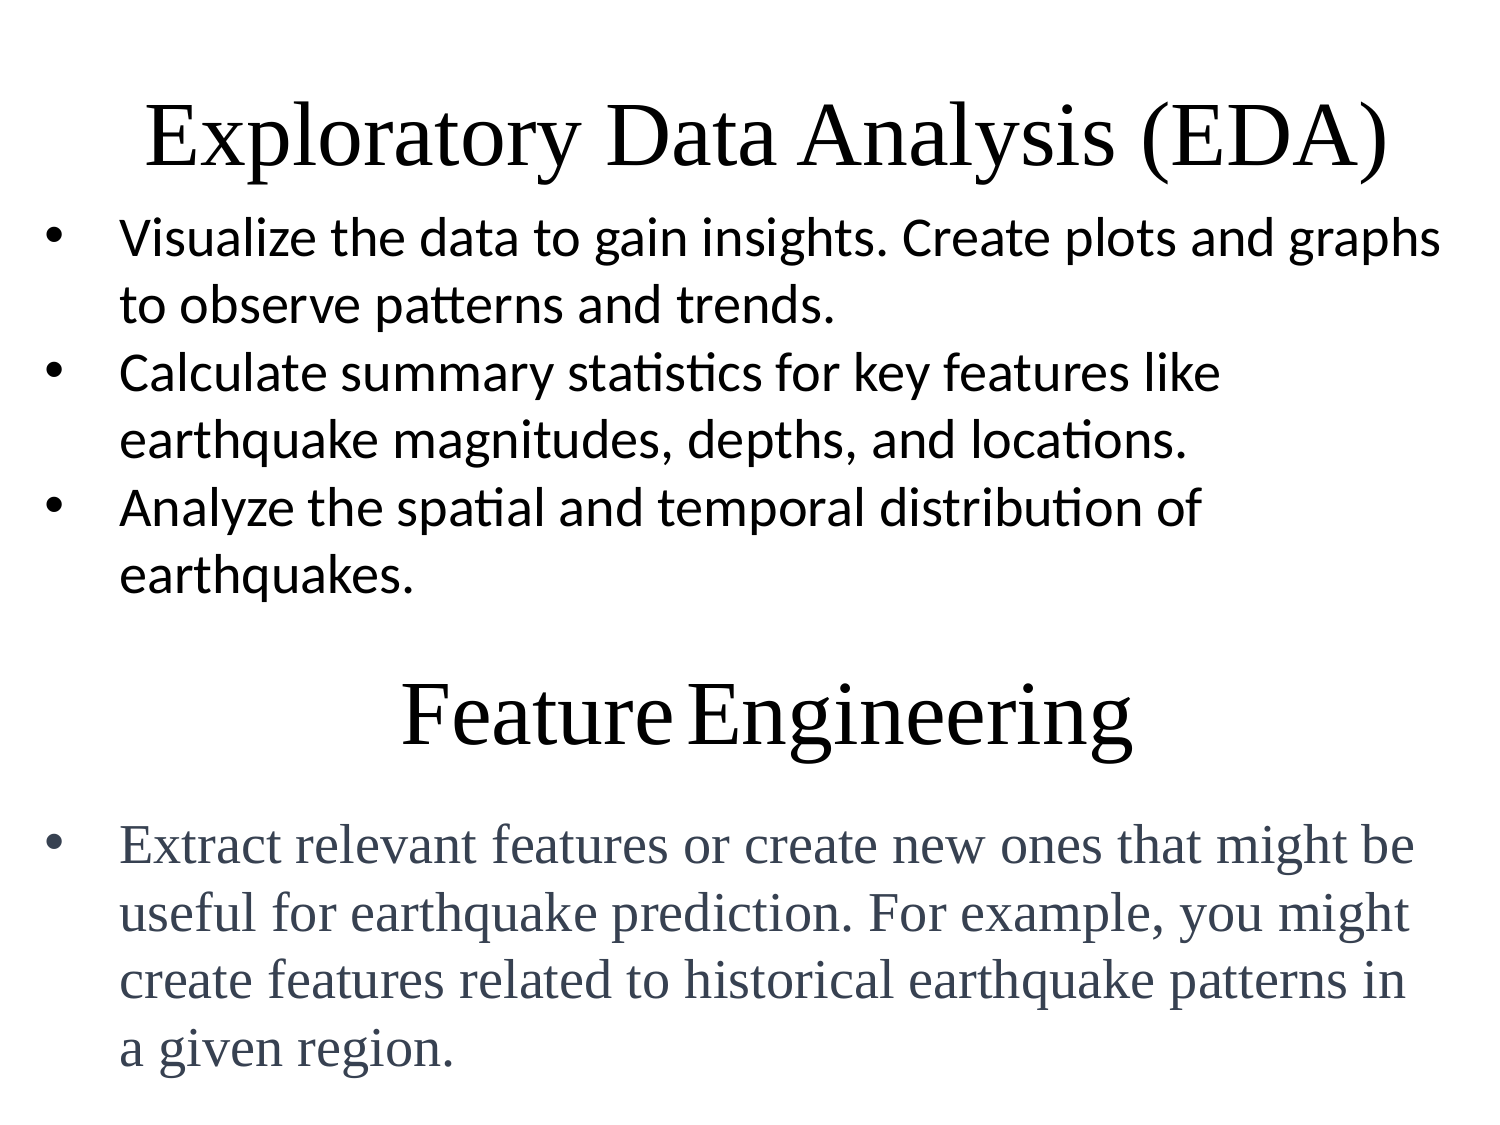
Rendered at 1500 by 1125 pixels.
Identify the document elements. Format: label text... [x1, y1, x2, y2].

text_box Exploratory Data Analysis (EDA) [76, 66, 1459, 192]
text_box Extract relevant features or create new ones that might be useful for earthquake prediction. For example, you might create features related to historical earthquake patterns in a given region. [29, 799, 1459, 1085]
text_box Visualize the data to gain insights. Create plots and graphs to observe patterns and trends. Calculate summary statistics for key features like earthquake magnitudes, depths, and locations. Analyze the spatial and temporal distribution of earthquakes. [29, 192, 1471, 613]
text_box Feature Engineering [212, 645, 1323, 771]
